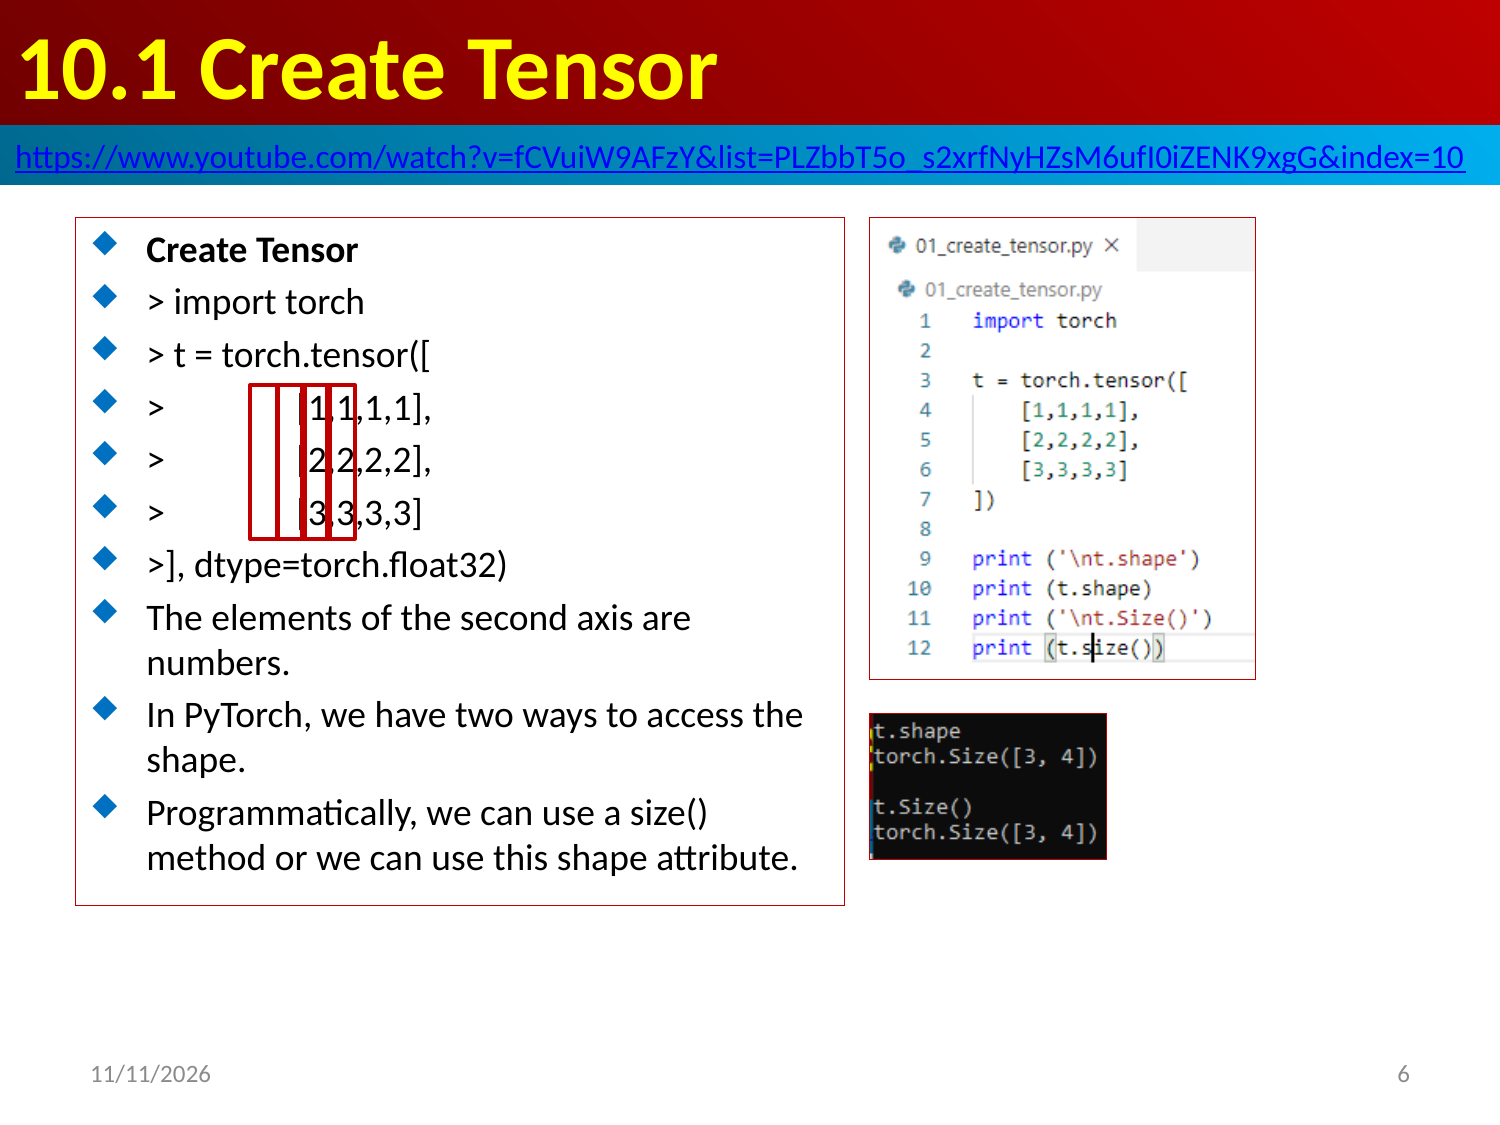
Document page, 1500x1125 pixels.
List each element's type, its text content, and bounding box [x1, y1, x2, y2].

text_box [248, 383, 280, 541]
text_box [325, 383, 357, 541]
picture [869, 713, 1108, 860]
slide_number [75, 1042, 425, 1103]
subtitle Create Tensor > import torch > t = torch.tensor([ > [1,1,1,1], > [2,2,2,2], > [3,3,3,3] >], dtype=torch.float32) The elements of the second axis are numbers. In PyTorch, we have two ways to access the shape. Programmatically, we can use a size() method or we can use this shape attribute. [75, 217, 845, 906]
text_box [280, 383, 300, 541]
picture [869, 217, 1256, 681]
title 10.1 Create Tensor [0, 0, 1500, 125]
text_box [300, 383, 325, 541]
slide_number 6 [1074, 1042, 1425, 1103]
text_box https://www.youtube.com/watch?v=fCVuiW9AFzY&list=PLZbbT5o_s2xrfNyHZsM6ufI0iZENK9xgG&index=10 [0, 125, 1500, 185]
